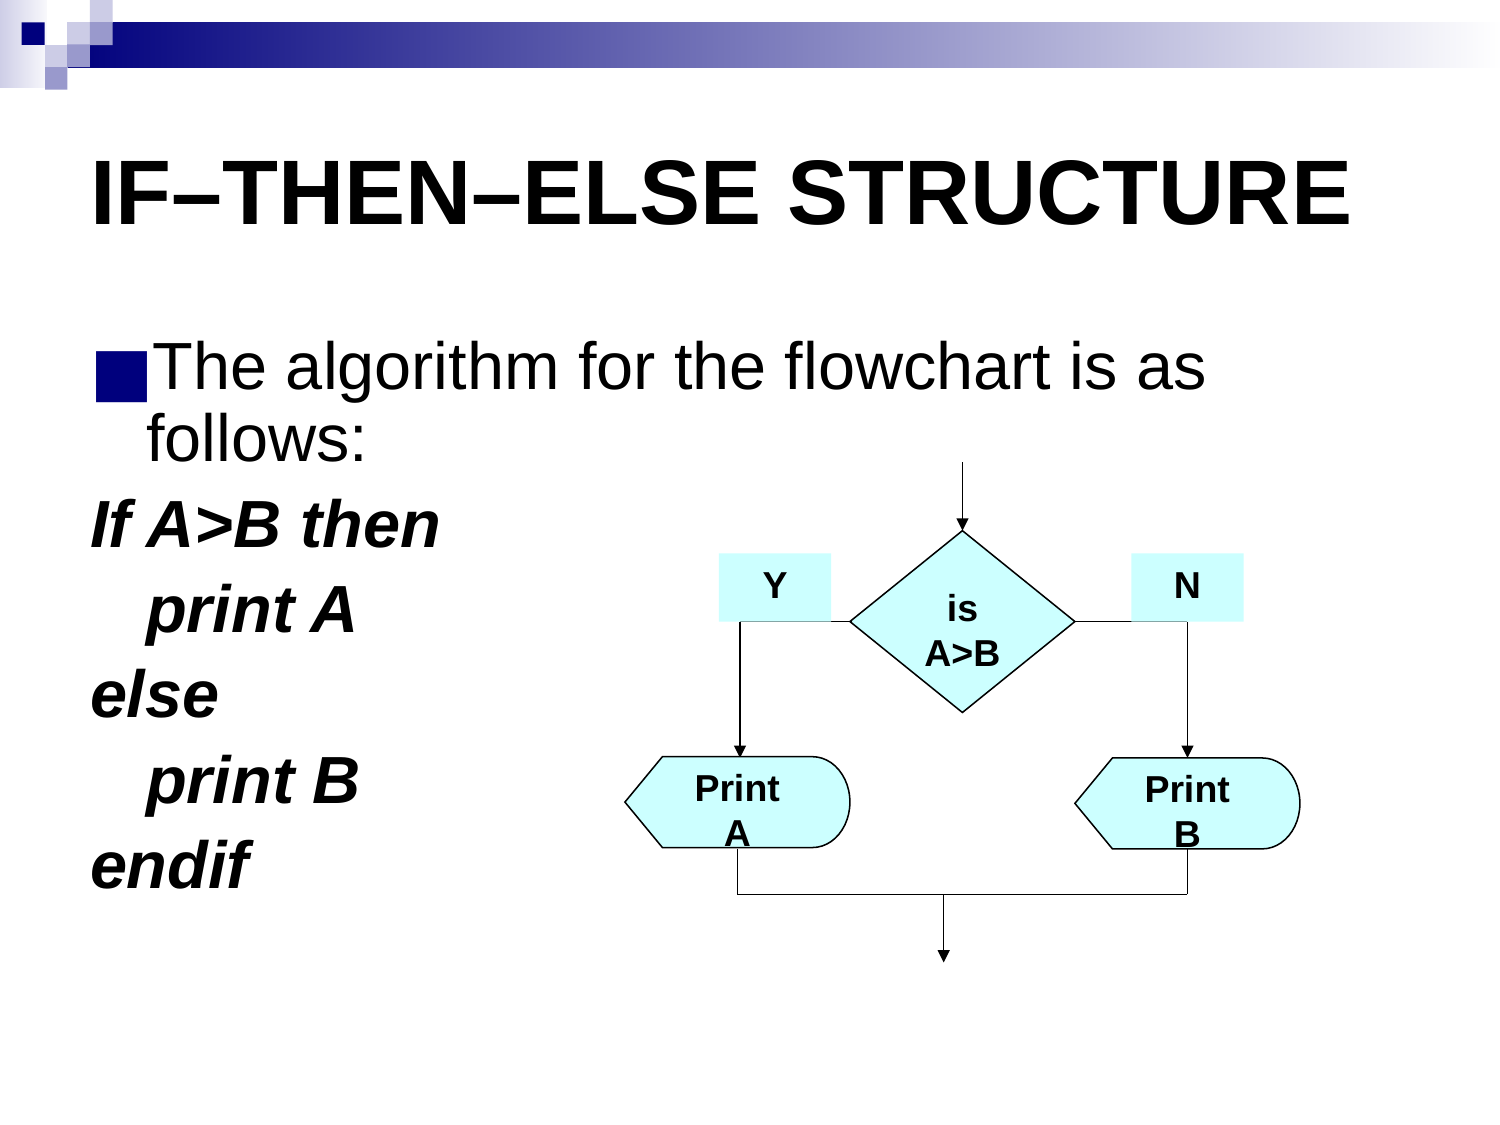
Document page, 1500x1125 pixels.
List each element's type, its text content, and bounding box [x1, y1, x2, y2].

title IF–THEN–ELSE STRUCTURE [75, 75, 1425, 300]
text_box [624, 462, 1301, 963]
list The algorithm for the flowchart is as follows: If A>B then print A else print B endif [75, 324, 1425, 963]
